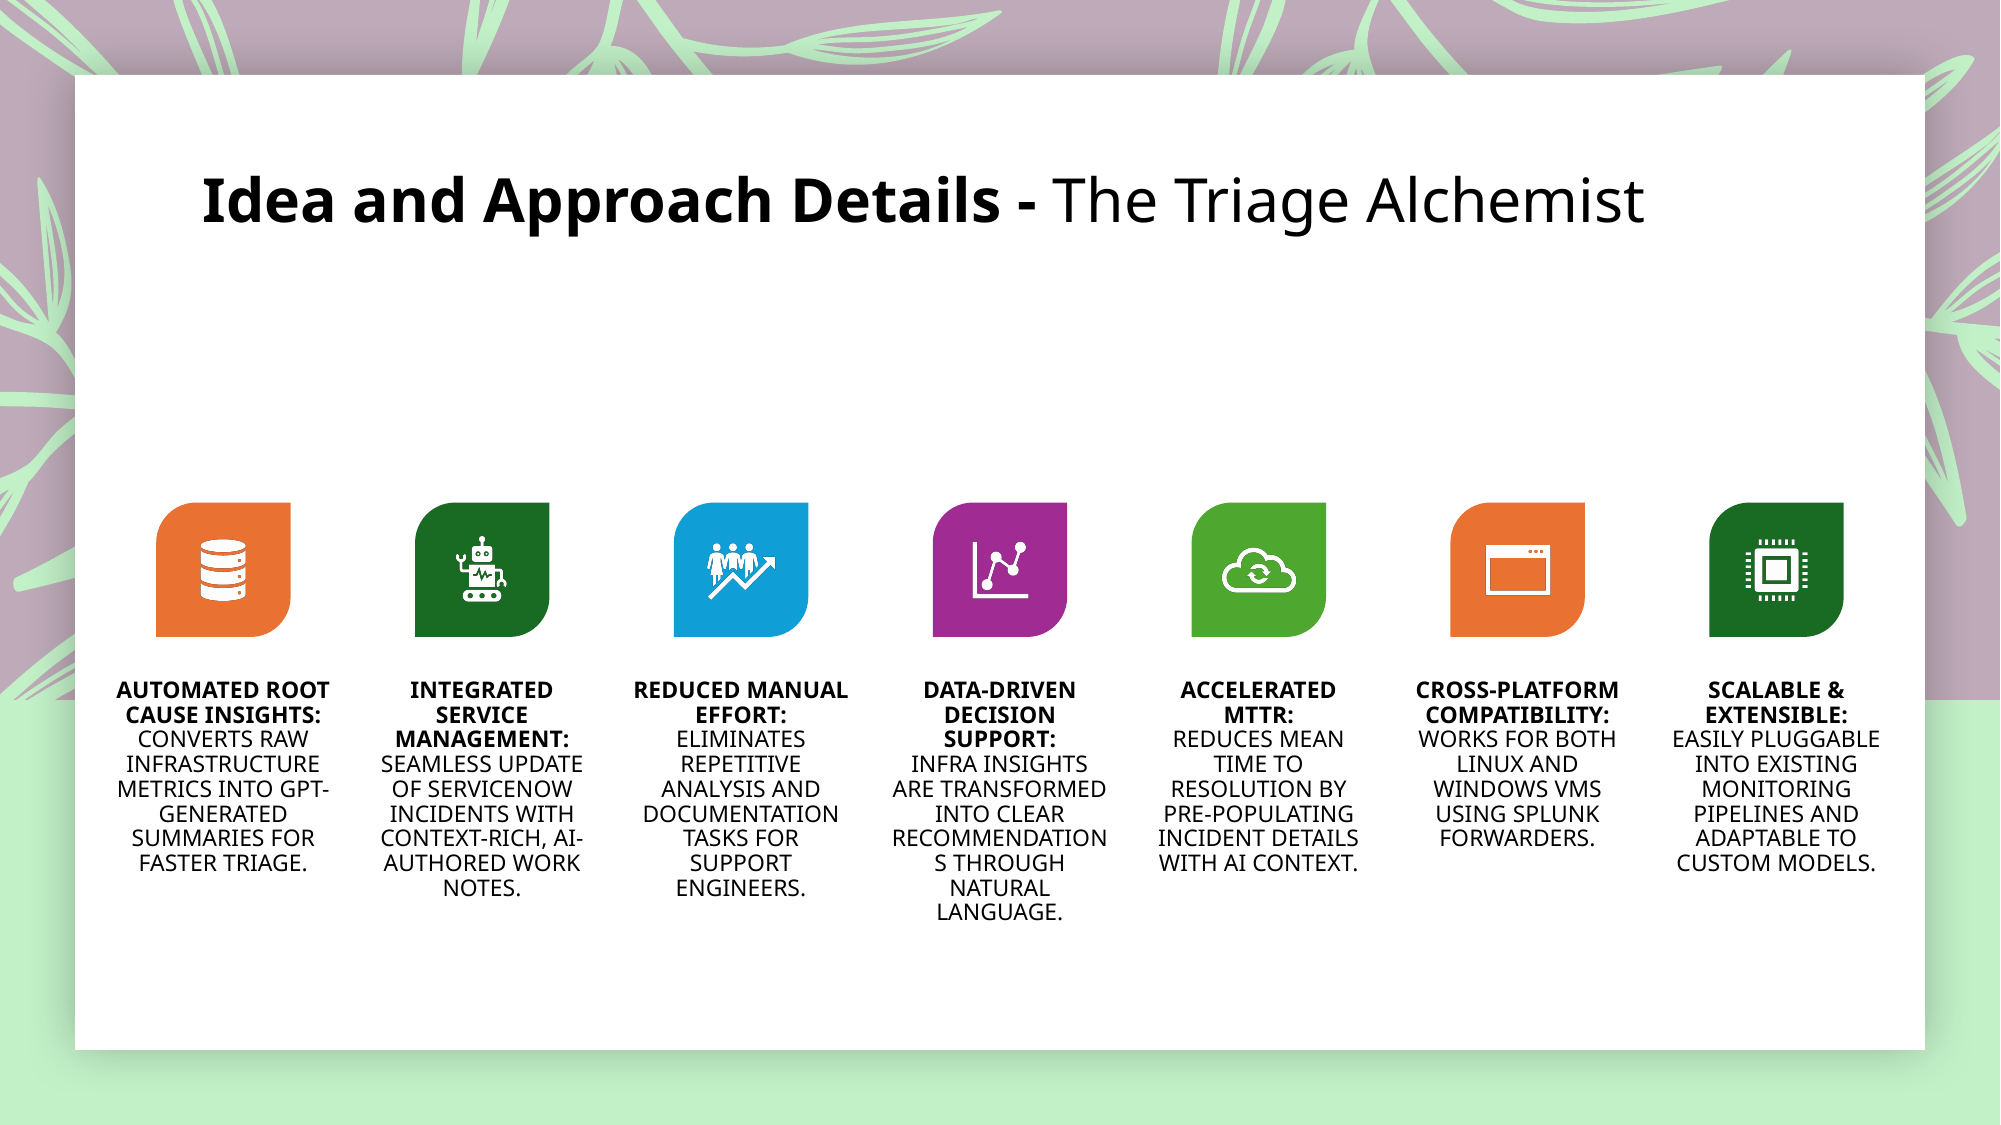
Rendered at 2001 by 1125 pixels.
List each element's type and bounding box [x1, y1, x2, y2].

text_box [0, 701, 2000, 1125]
text_box [73, 701, 1927, 1051]
text_box [0, 0, 2000, 701]
list [111, 350, 1888, 964]
